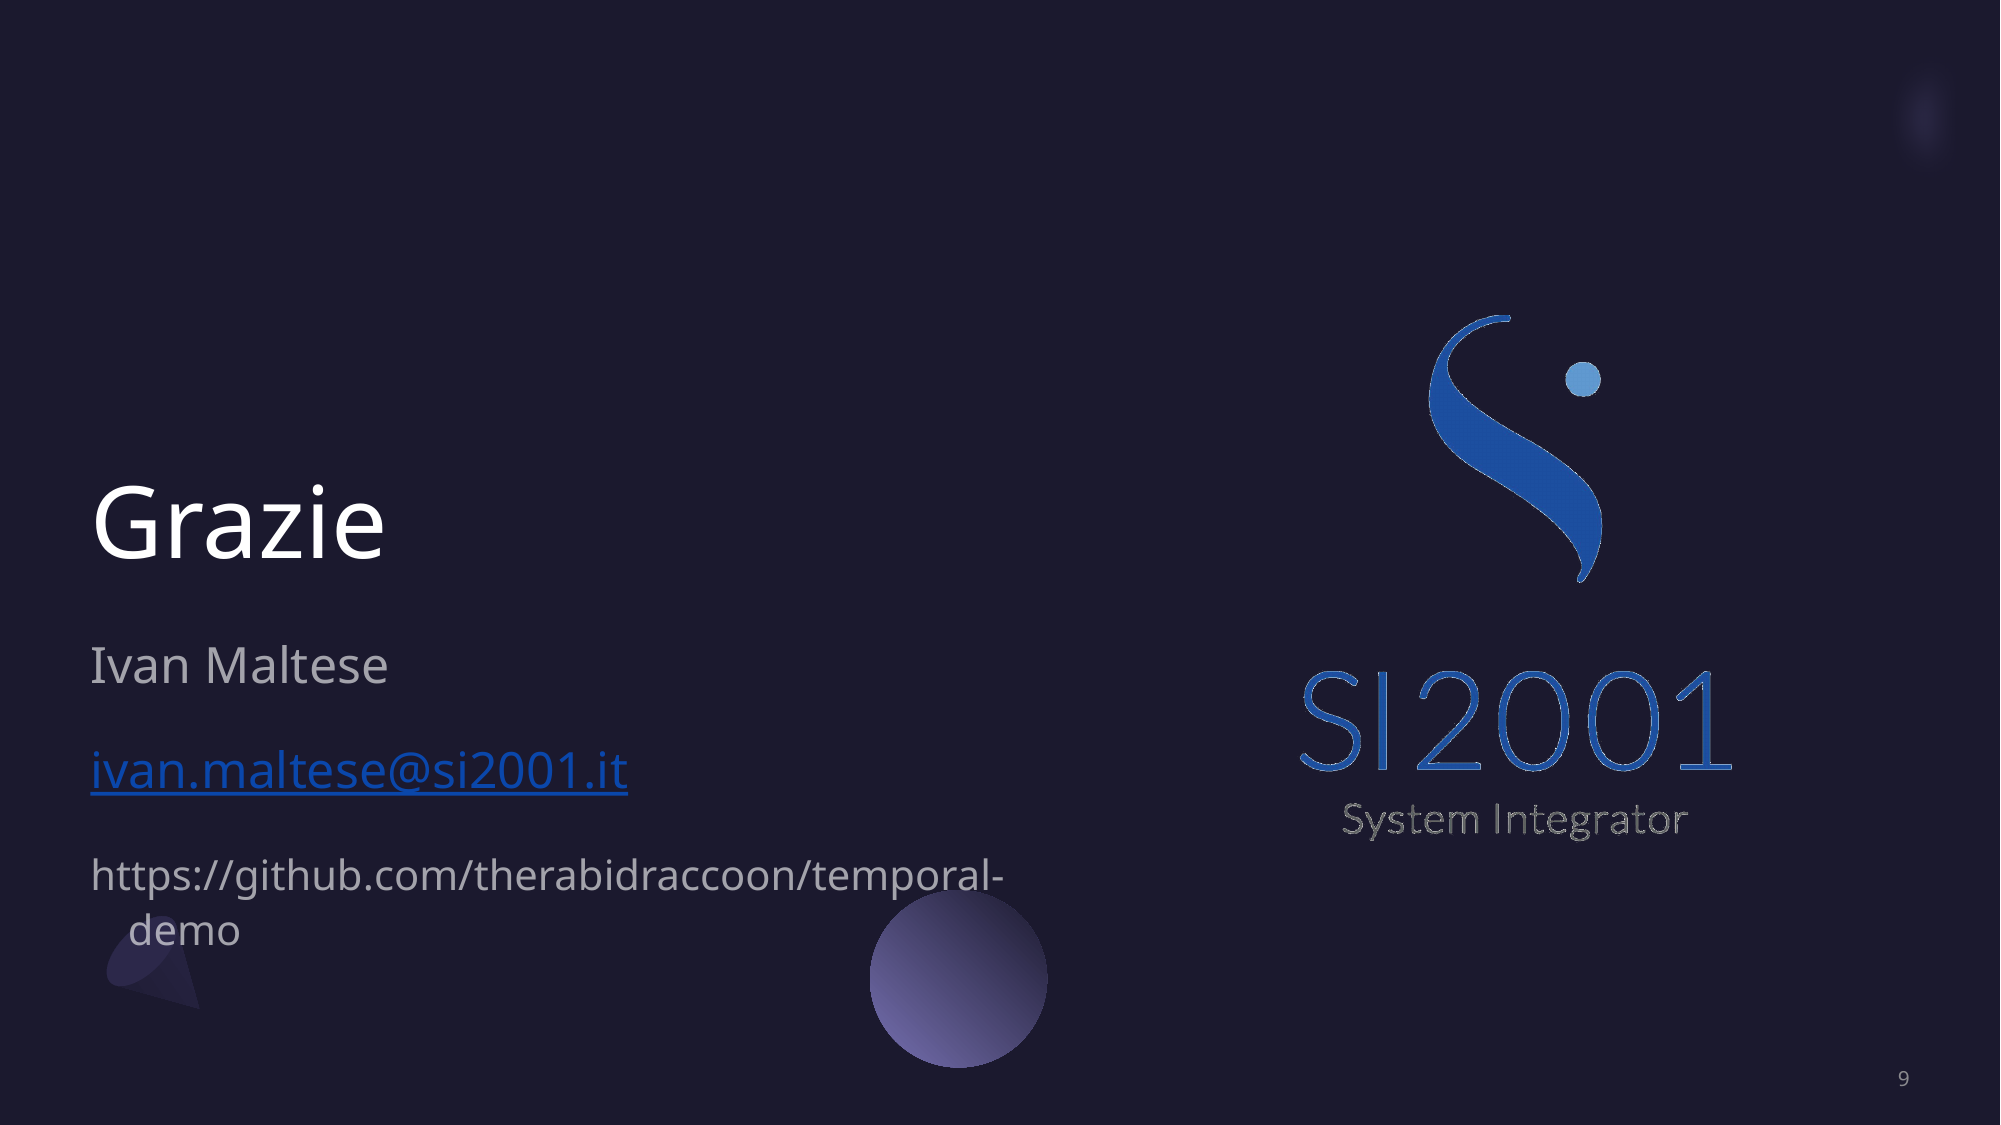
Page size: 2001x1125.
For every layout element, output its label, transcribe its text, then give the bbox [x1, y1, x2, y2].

picture [1297, 315, 1732, 845]
slide_number 9 [1632, 1067, 1910, 1093]
subtitle Ivan Maltese ivan.maltese@si2001.it https://github.com/therabidraccoon/temporal-demo [90, 627, 1066, 1000]
title Grazie [90, 90, 983, 580]
